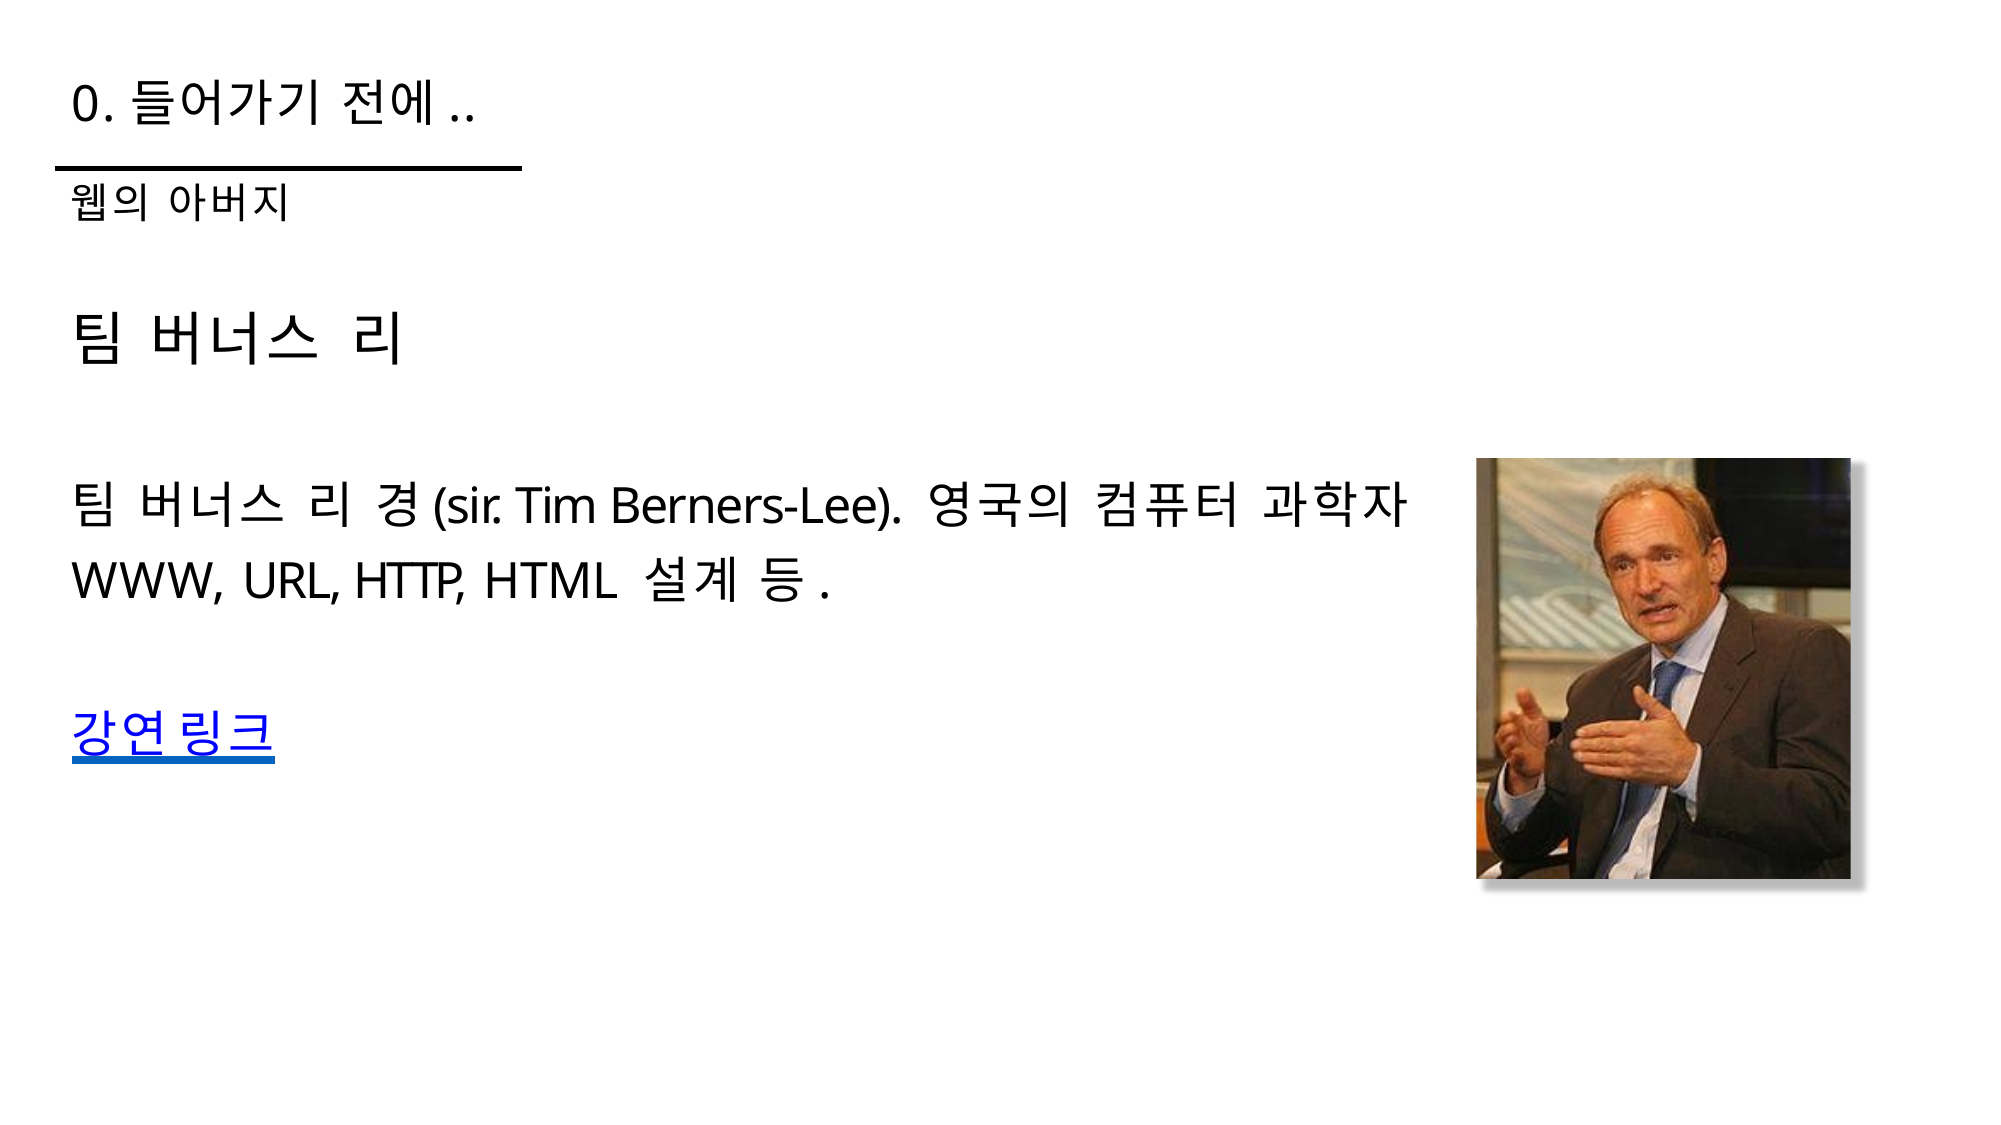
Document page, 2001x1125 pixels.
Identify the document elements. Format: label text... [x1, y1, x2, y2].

title 0.들어가기 전에.. [69, 69, 516, 168]
text_box 웹의 아버지 팀 버너스 리 팀 버너스 리 경(sir. Tim Berners-Lee). 영국의 컴퓨터 과학자 WWW, URL, HTTP, HTML 설계 등. 강연 링크 [68, 174, 1475, 776]
text_box [1476, 458, 1851, 879]
title 0.들어가기 전에.. [69, 169, 516, 174]
text_box [1472, 454, 1874, 900]
